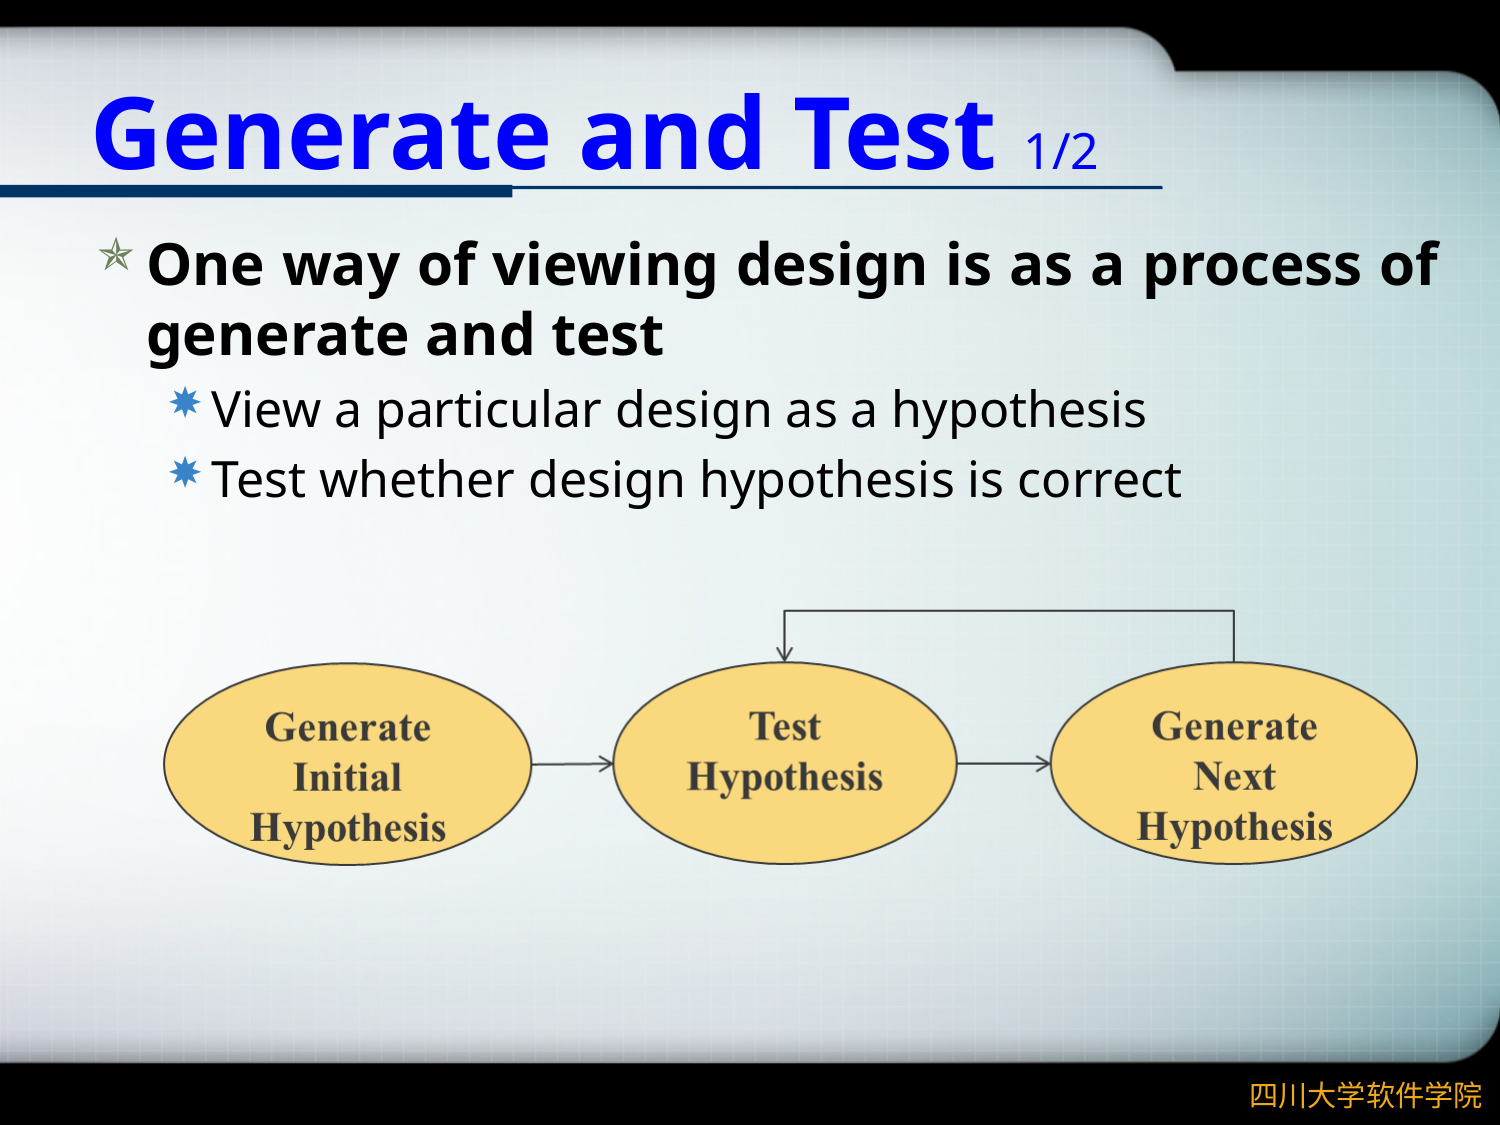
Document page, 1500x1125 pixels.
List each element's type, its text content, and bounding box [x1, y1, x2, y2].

picture [0, 0, 1500, 1125]
title Generate and Test 1/2 [75, 78, 1500, 180]
list One way of viewing design is as a process of generate and test View a particular design as a hypothesis Test whether design hypothesis is correct [75, 219, 1471, 1083]
